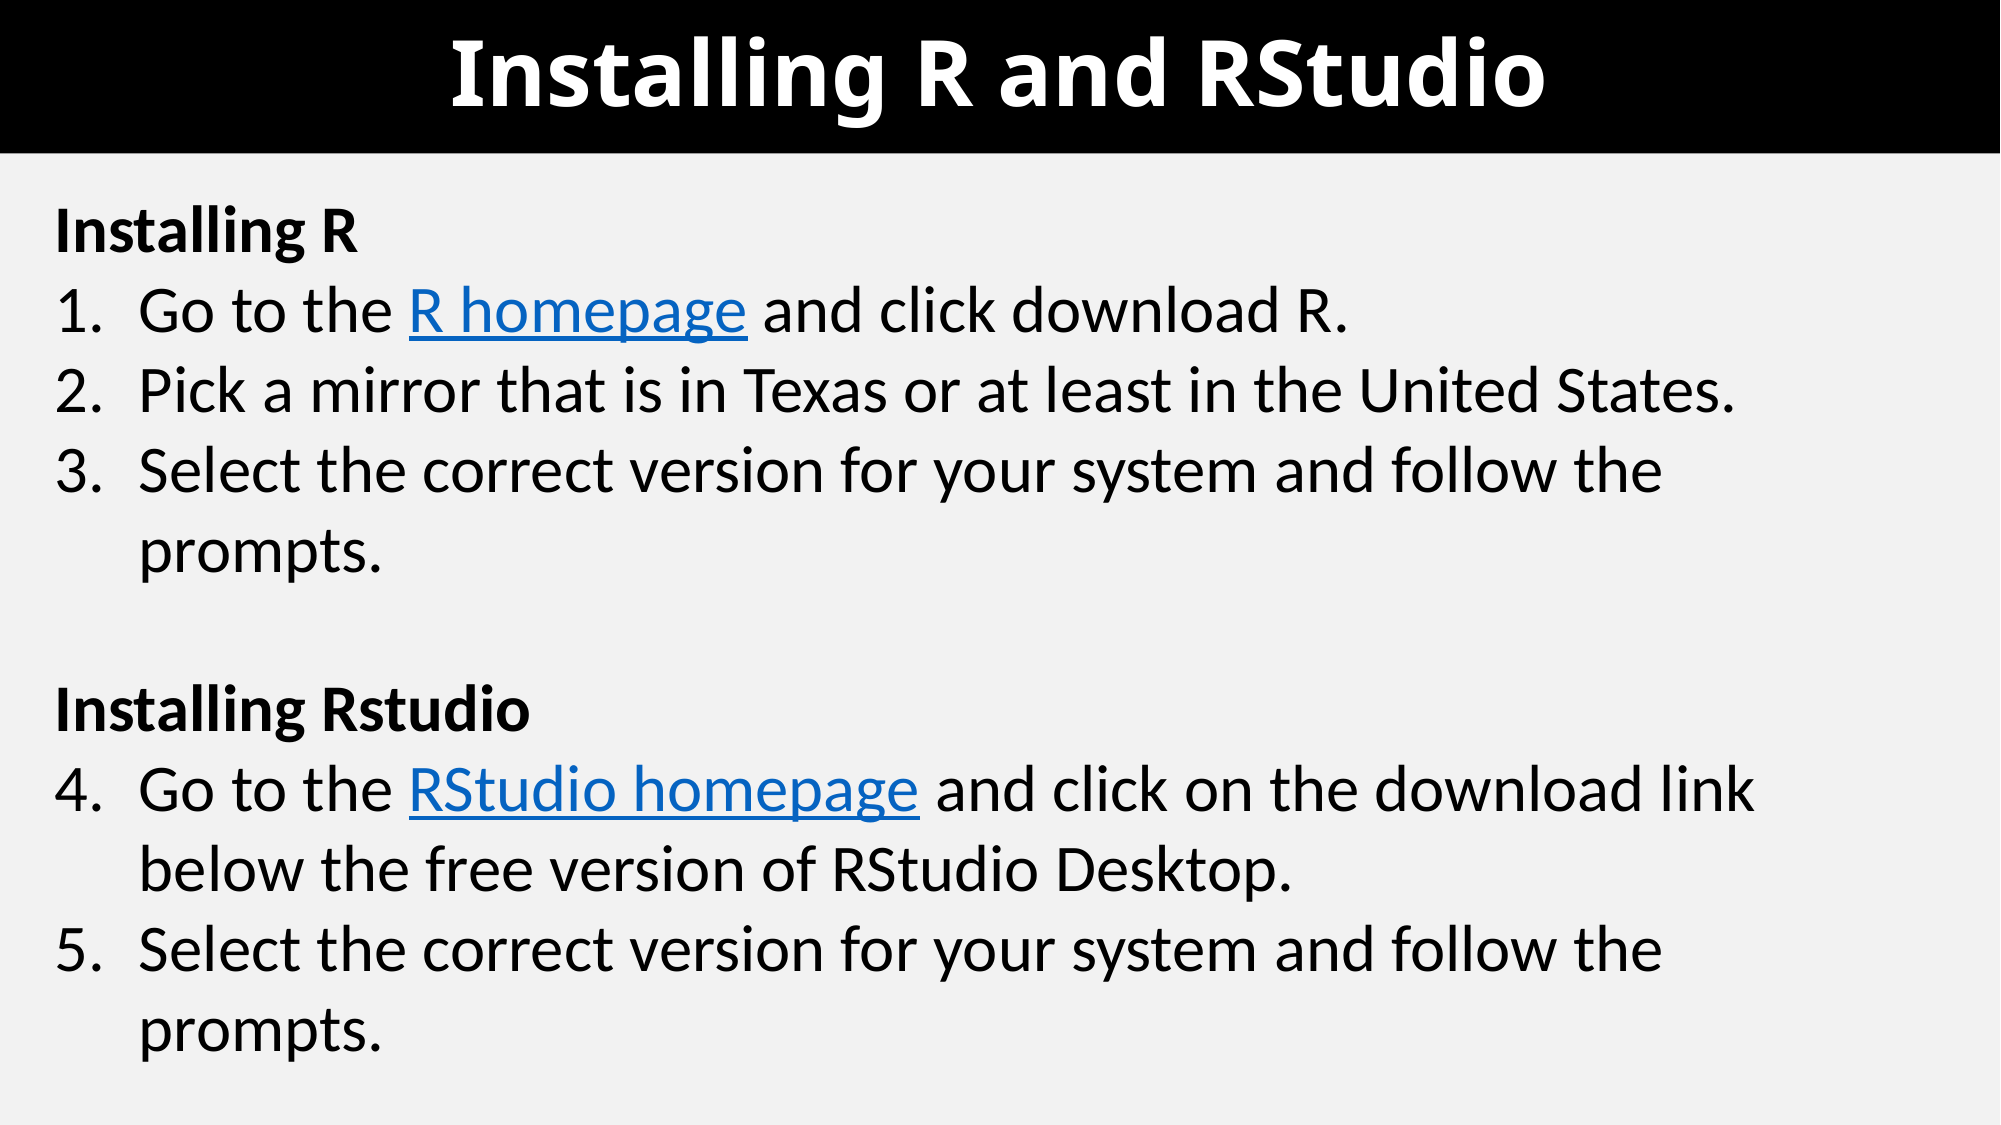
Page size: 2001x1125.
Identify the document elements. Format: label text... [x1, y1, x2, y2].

title Installing R and RStudio [0, 0, 2000, 154]
text_box Installing R Go to the R homepage and click download R. Pick a mirror that is in Texas or at least in the United States. Select the correct version for your system and follow the prompts. Installing Rstudio Go to the RStudio homepage and click on the download link below the free version of RStudio Desktop. Select the correct version for your system and follow the prompts. [39, 178, 1930, 1073]
